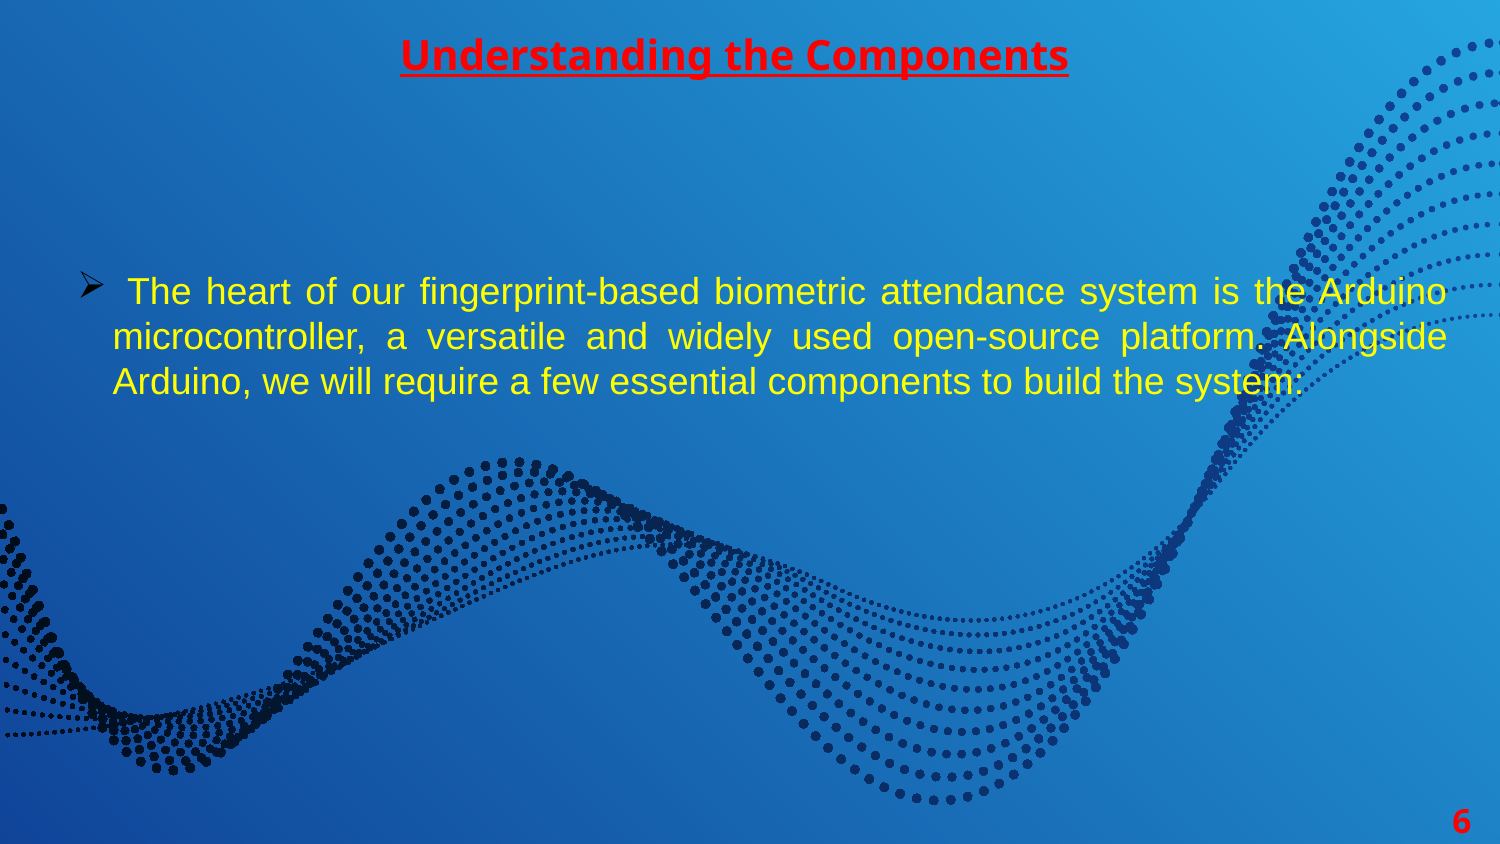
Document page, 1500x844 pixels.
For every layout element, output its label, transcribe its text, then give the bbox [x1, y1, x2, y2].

text_box 6 [1437, 793, 1500, 844]
text_box The heart of our fingerprint-based biometric attendance system is the Arduino microcontroller, a versatile and widely used open-source platform. Alongside Arduino, we will require a few essential components to build the system: [62, 259, 1463, 410]
text_box Understanding the Components [385, 21, 1085, 87]
